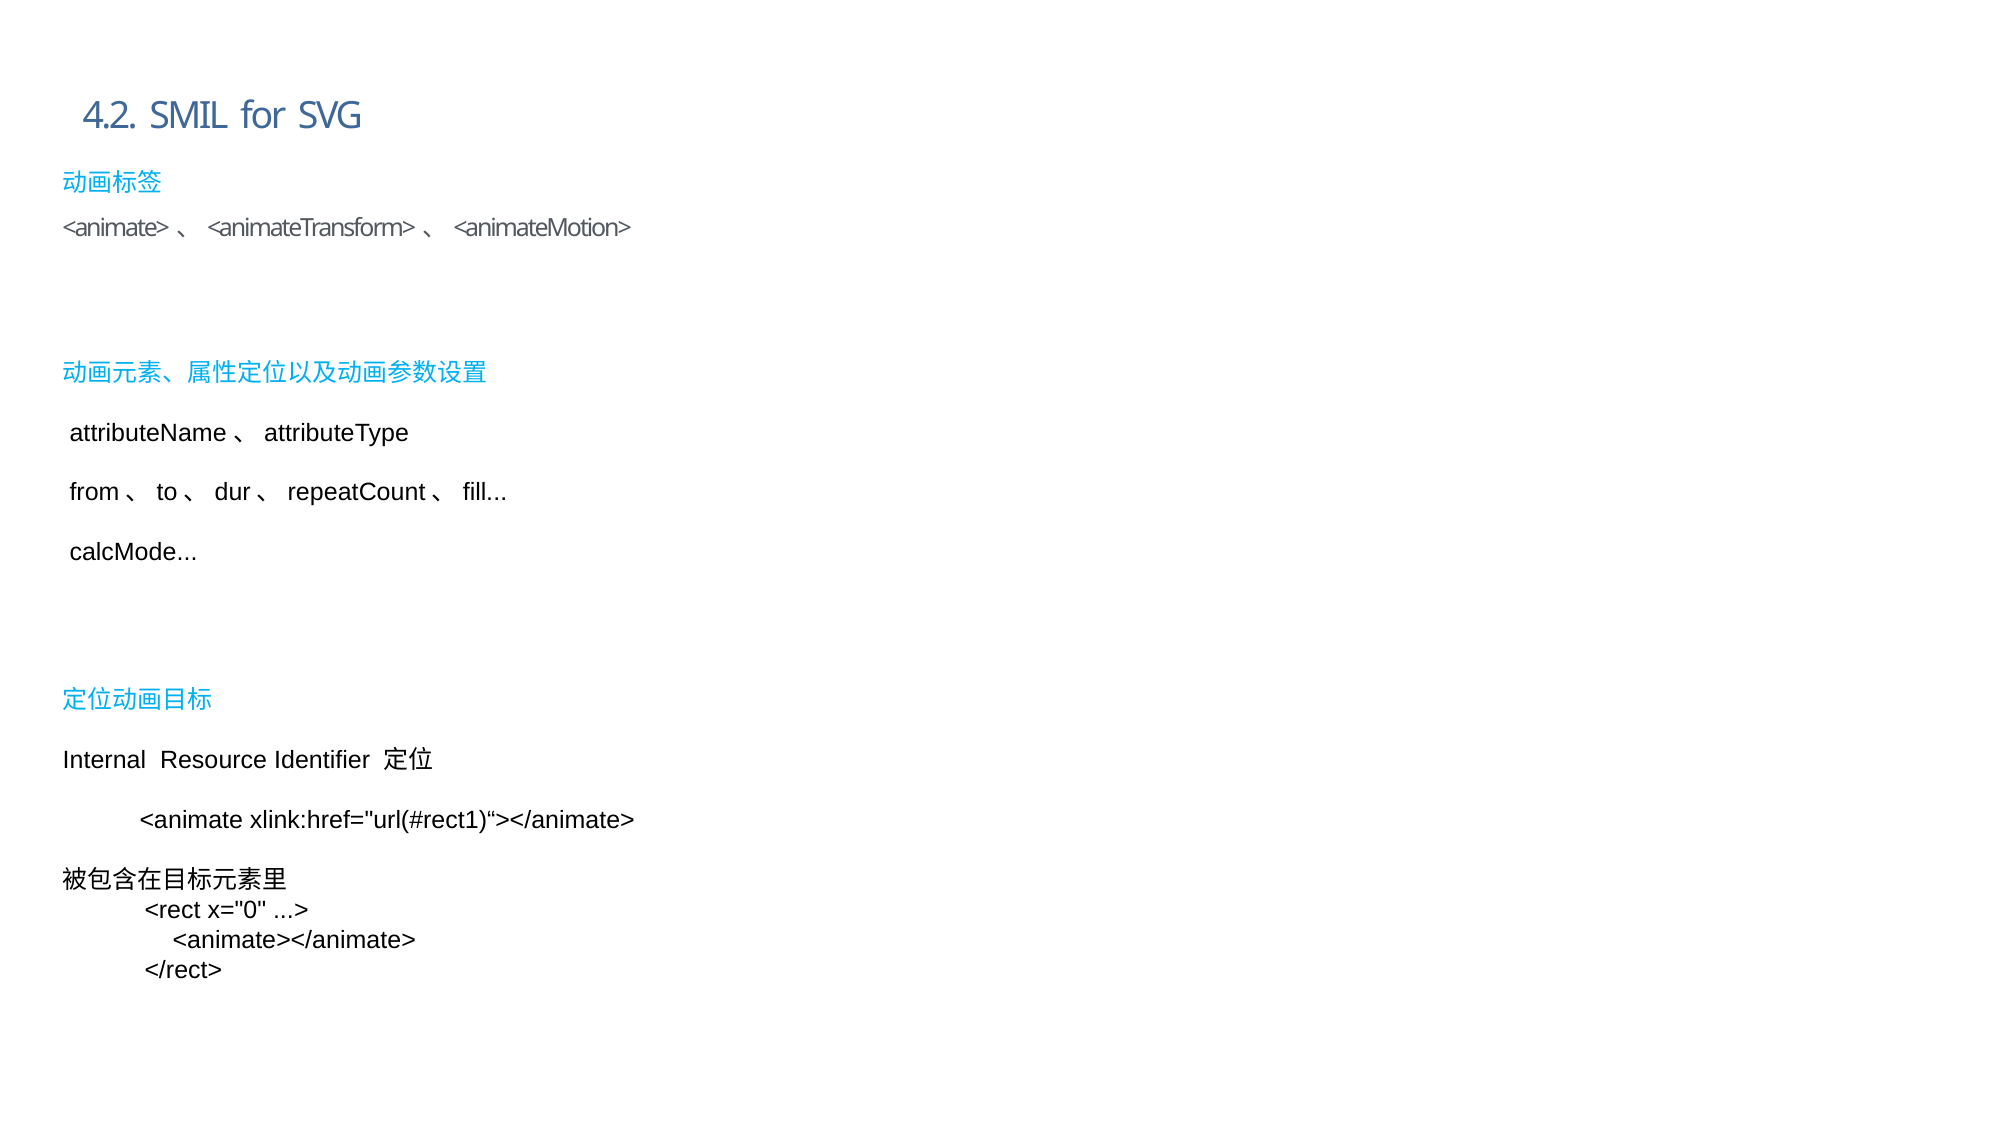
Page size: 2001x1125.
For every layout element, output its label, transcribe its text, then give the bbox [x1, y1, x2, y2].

text_box 定位动画目标 Internal Resource Identifier 定位 <animate xlink:href="url(#rect1)“></animate> 被包含在目标元素里 <rect x="0" ...> <animate></animate> </rect> [47, 676, 1048, 991]
text_box 4.2.  SMIL  for  SVG [67, 83, 378, 144]
text_box 动画标签 <animate>、<animateTransform>、<animateMotion> [47, 144, 1491, 250]
text_box 动画元素、属性定位以及动画参数设置 attributeName、attributeType from、to、dur、repeatCount、fill... calcMode... [47, 348, 1048, 574]
